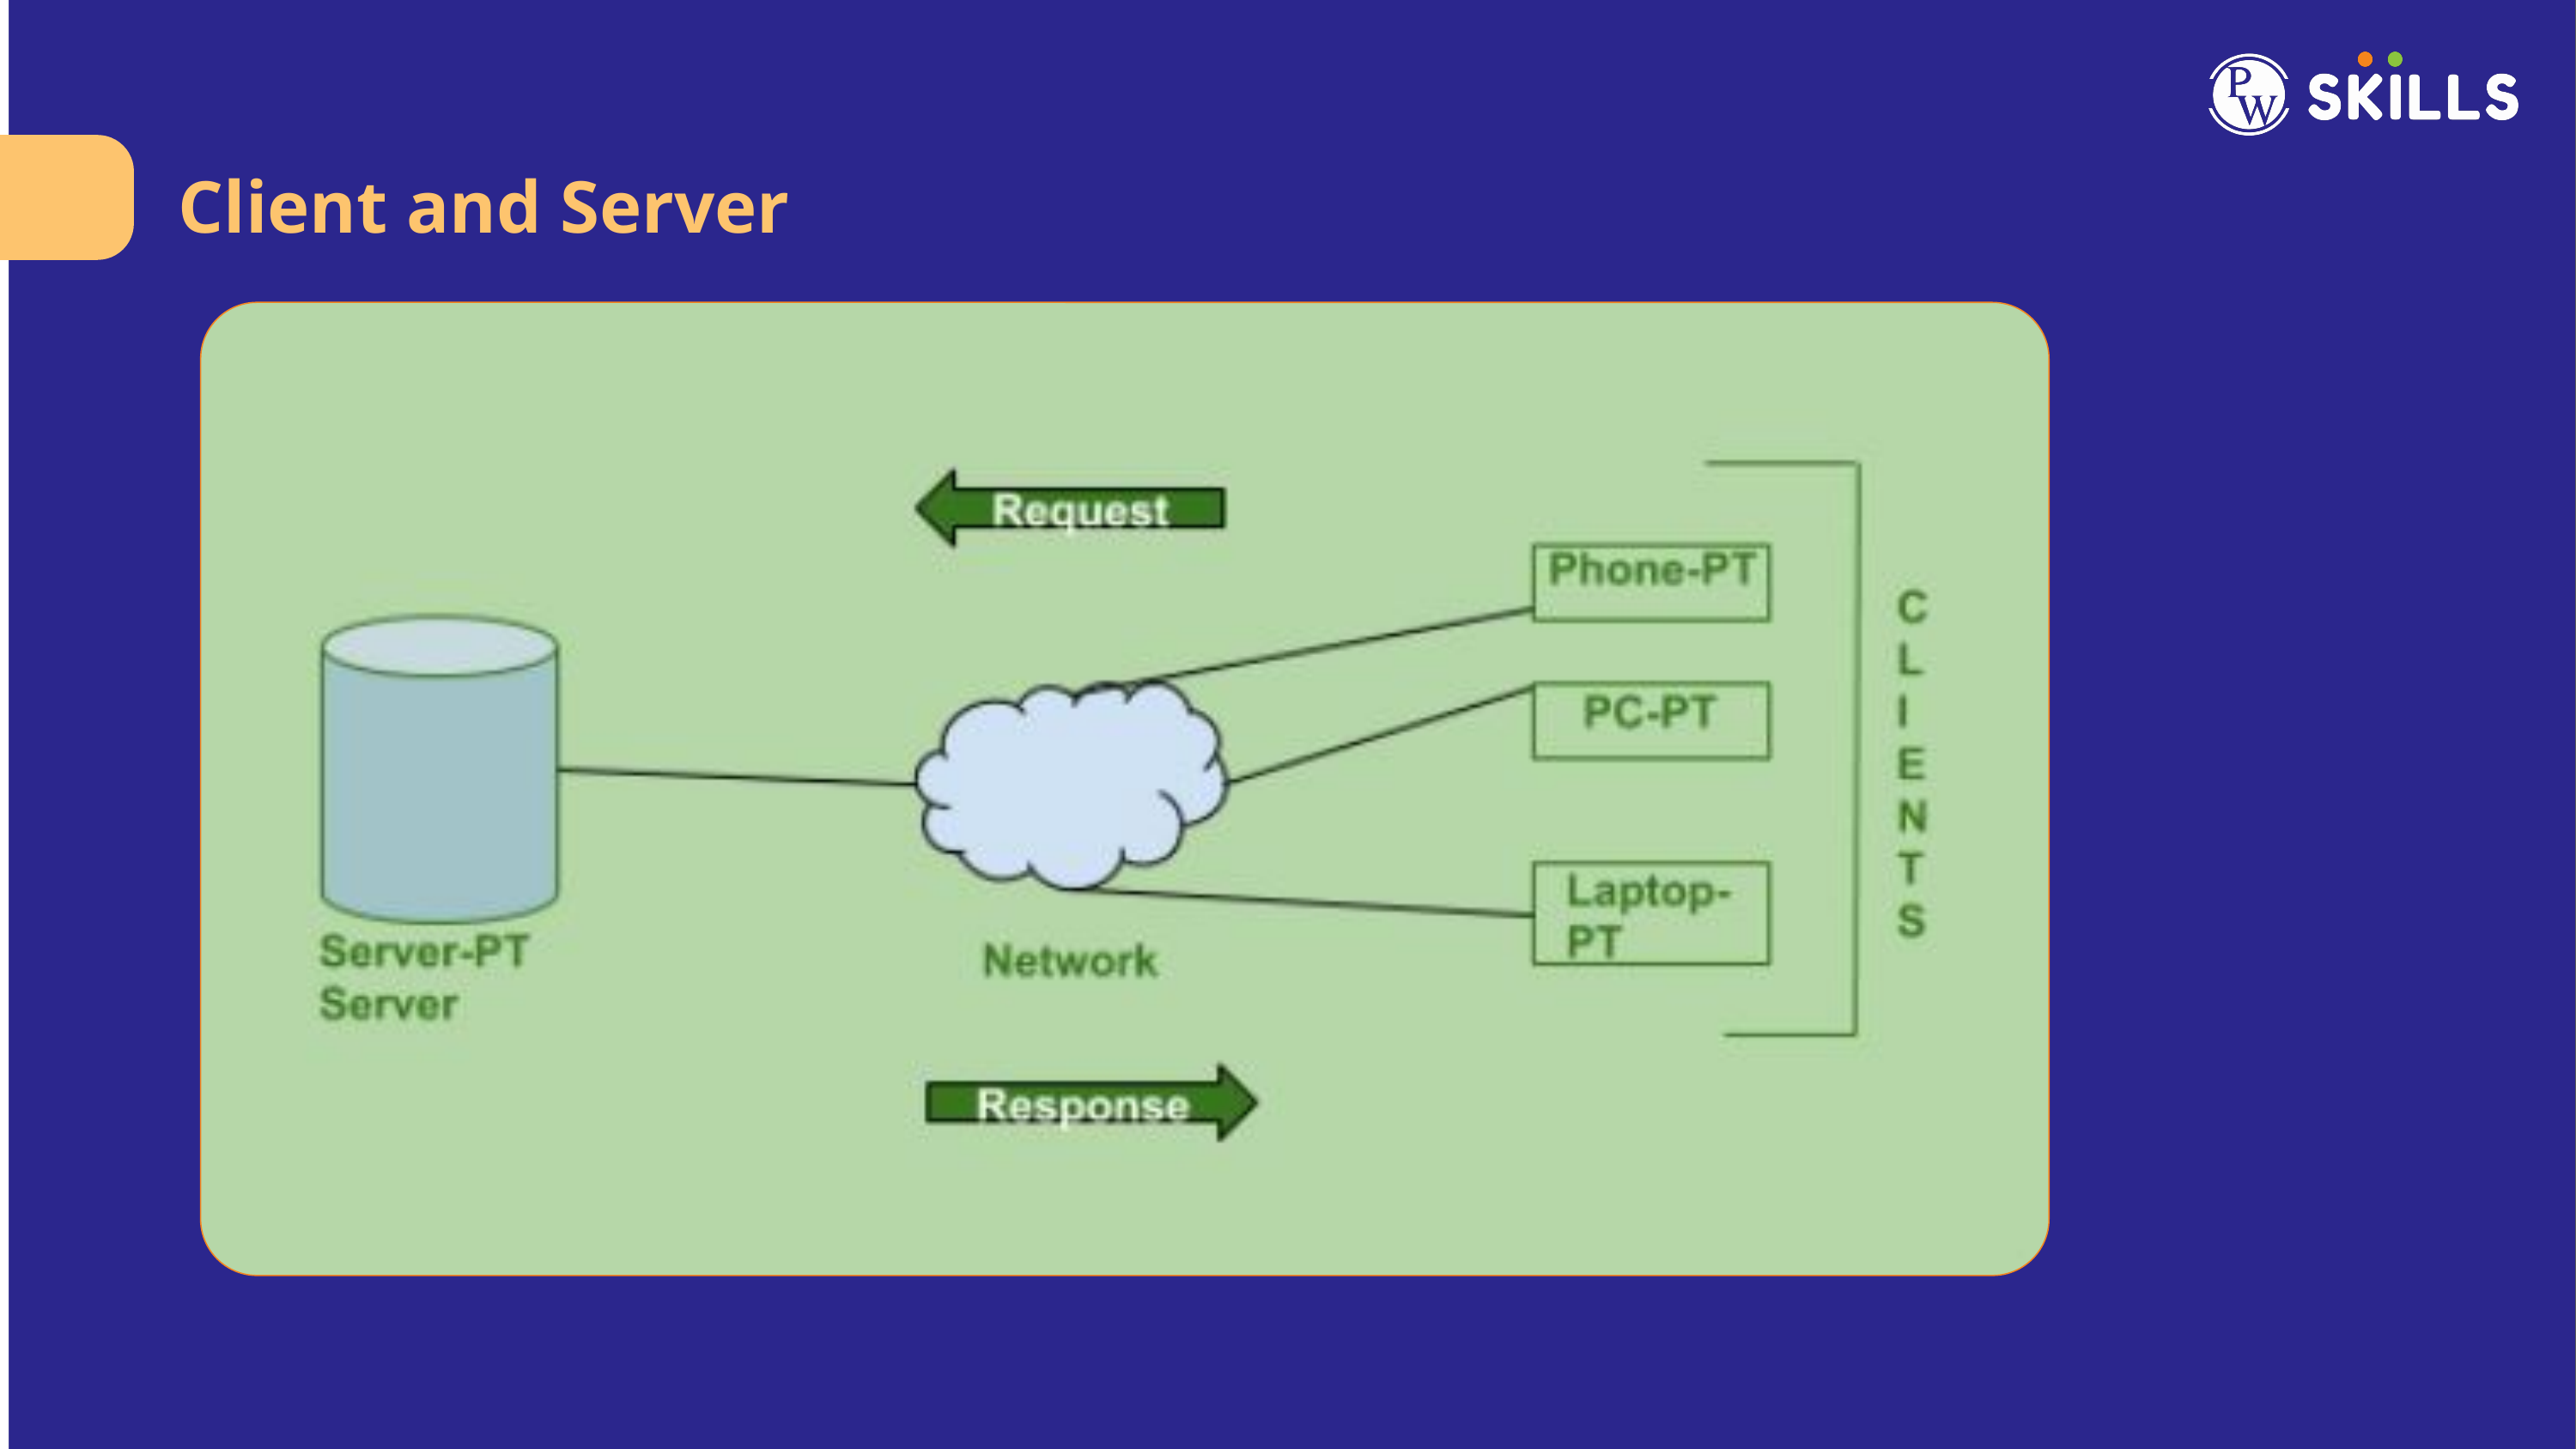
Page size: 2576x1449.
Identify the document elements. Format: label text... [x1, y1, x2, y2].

text_box Client and Server [178, 161, 2128, 248]
picture [2208, 52, 2518, 136]
picture [200, 301, 2050, 1276]
